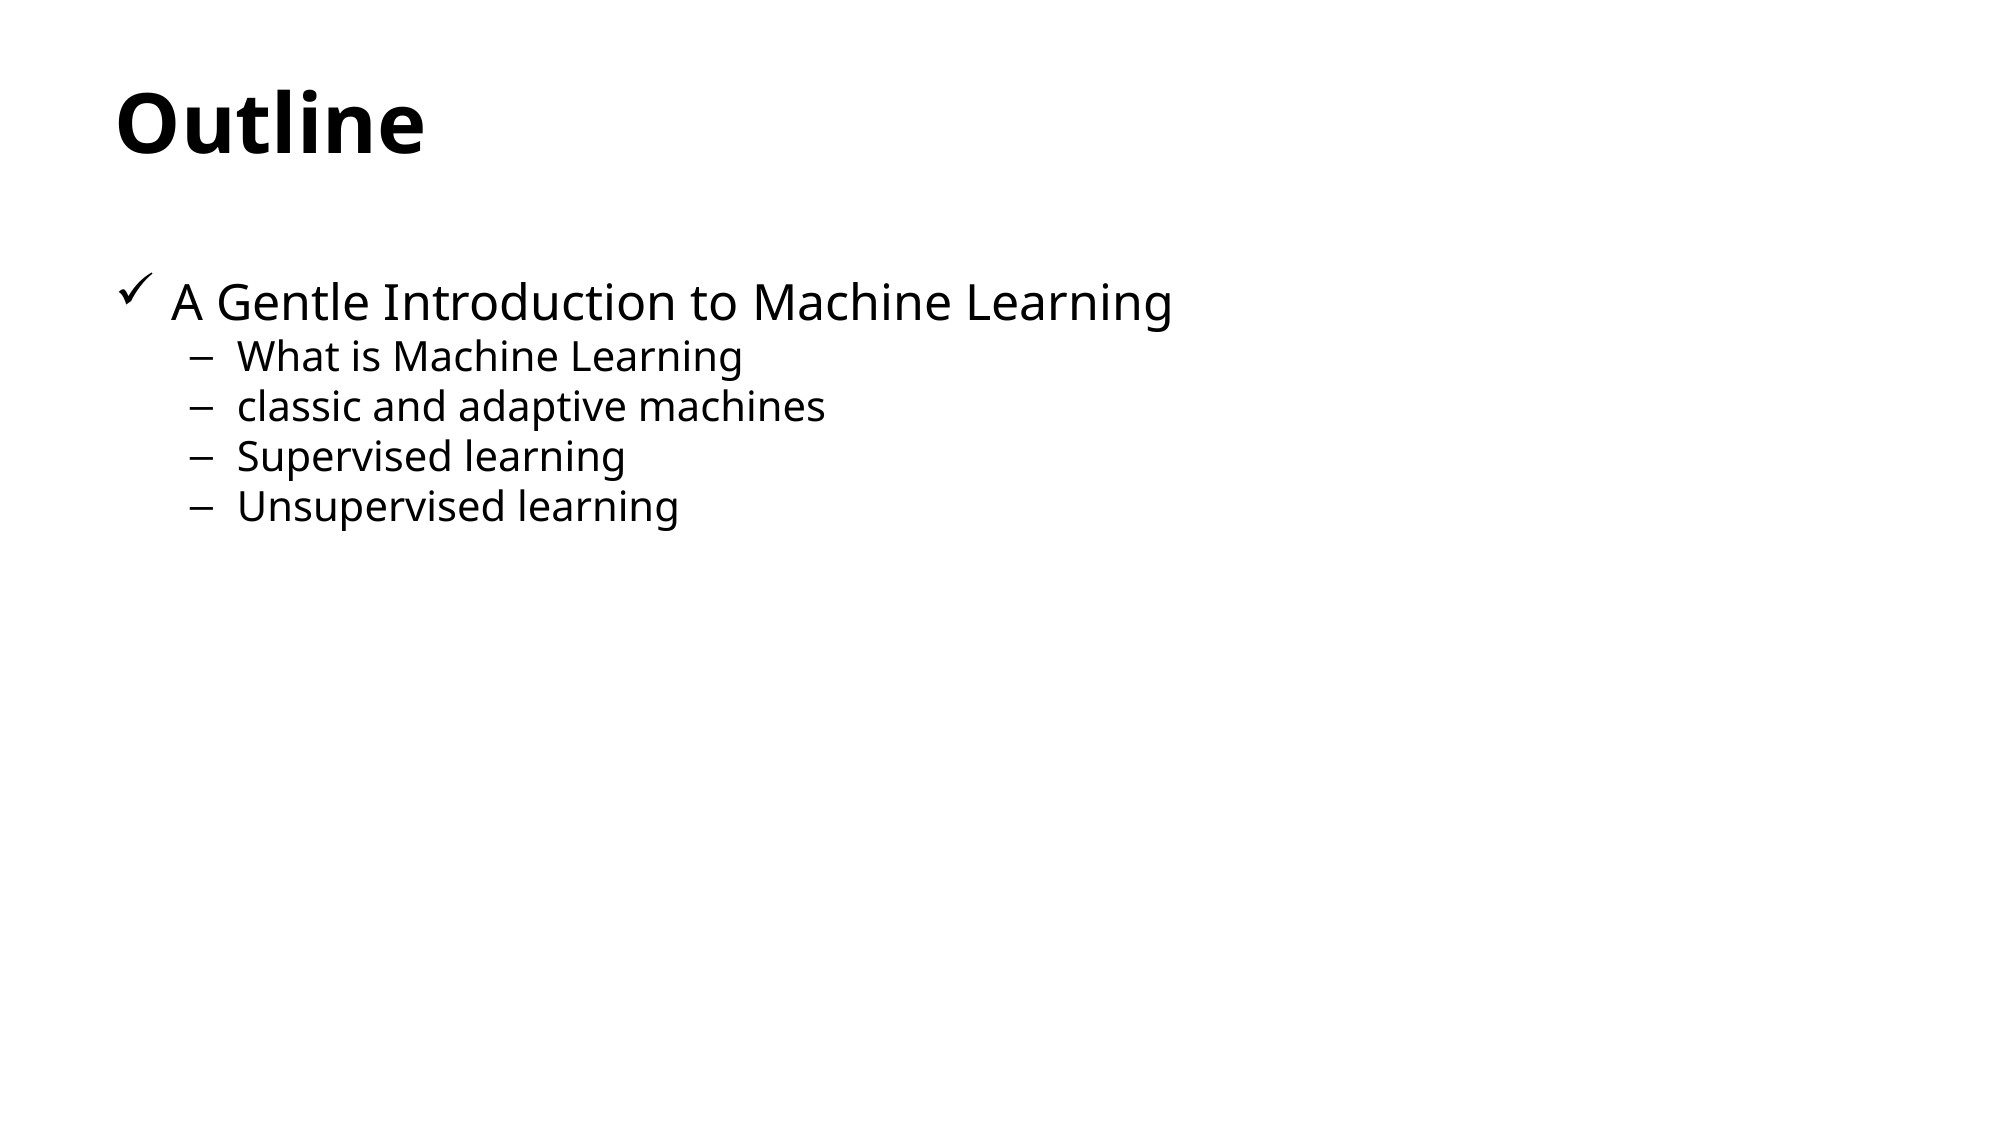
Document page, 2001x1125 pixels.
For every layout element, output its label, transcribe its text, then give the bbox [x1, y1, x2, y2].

list A Gentle Introduction to Machine Learning What is Machine Learning classic and adaptive machines Supervised learning Unsupervised learning [99, 262, 1900, 1005]
title Outline [99, 62, 1900, 250]
